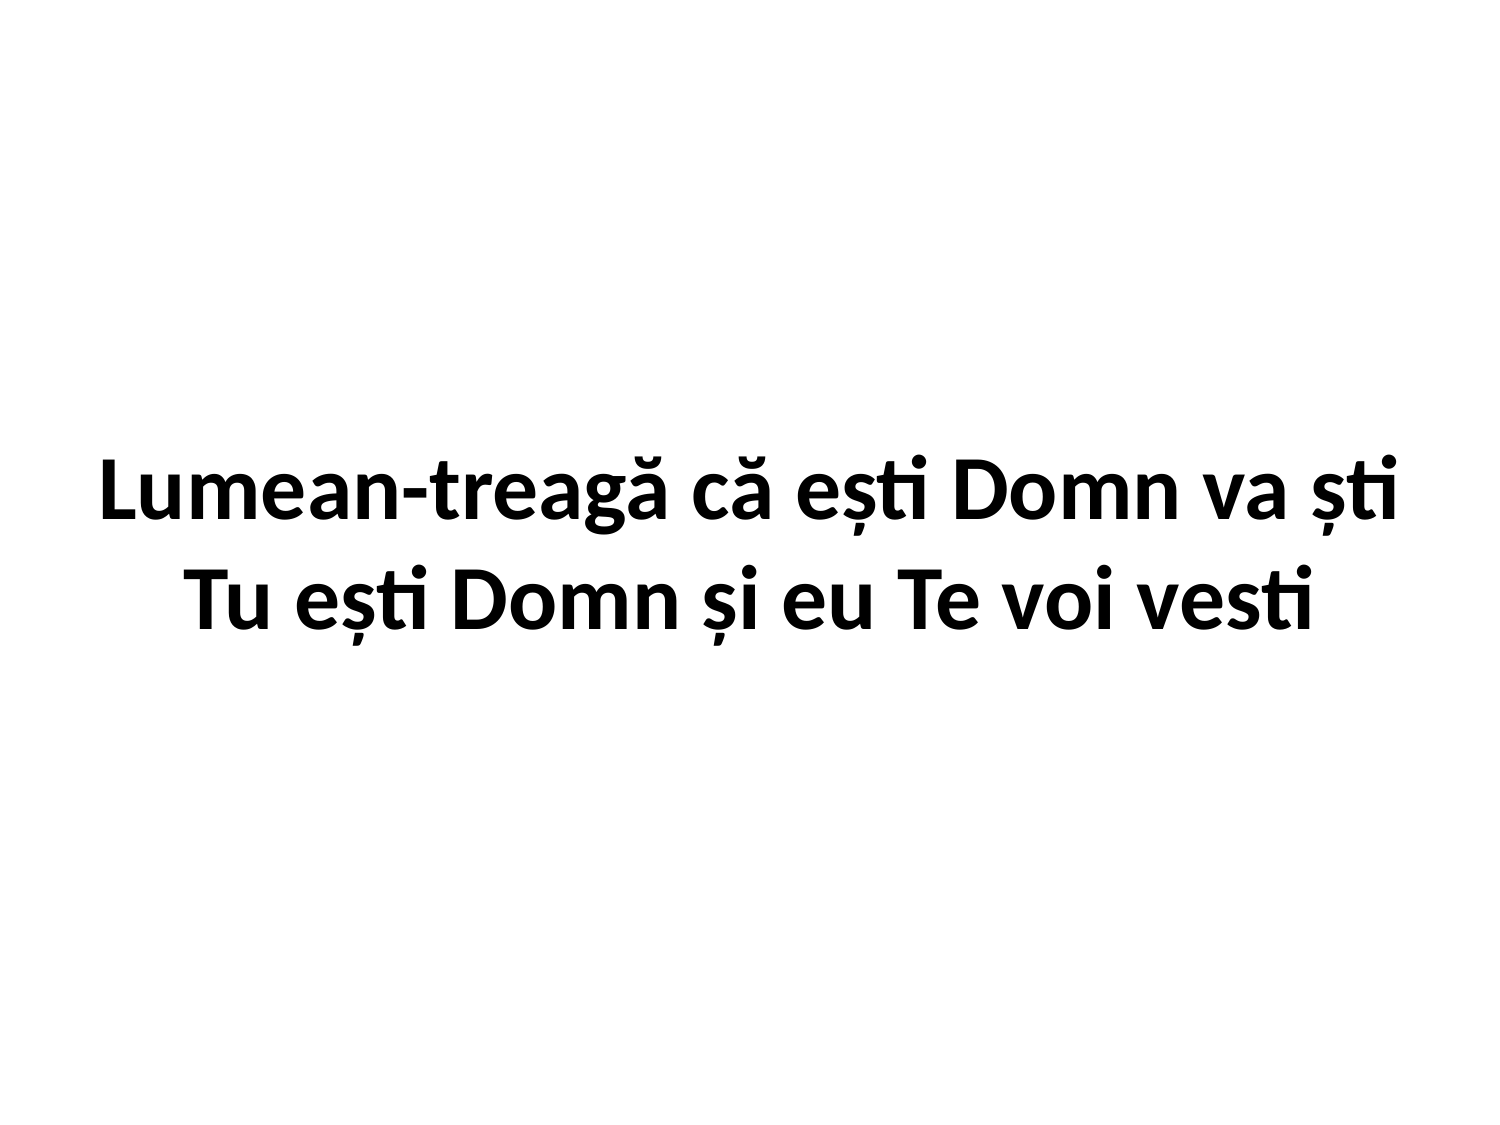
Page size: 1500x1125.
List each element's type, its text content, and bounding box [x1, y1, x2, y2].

title Lumean-treagă că ești Domn va ști Tu ești Domn și eu Te voi vesti [75, 45, 1425, 1032]
